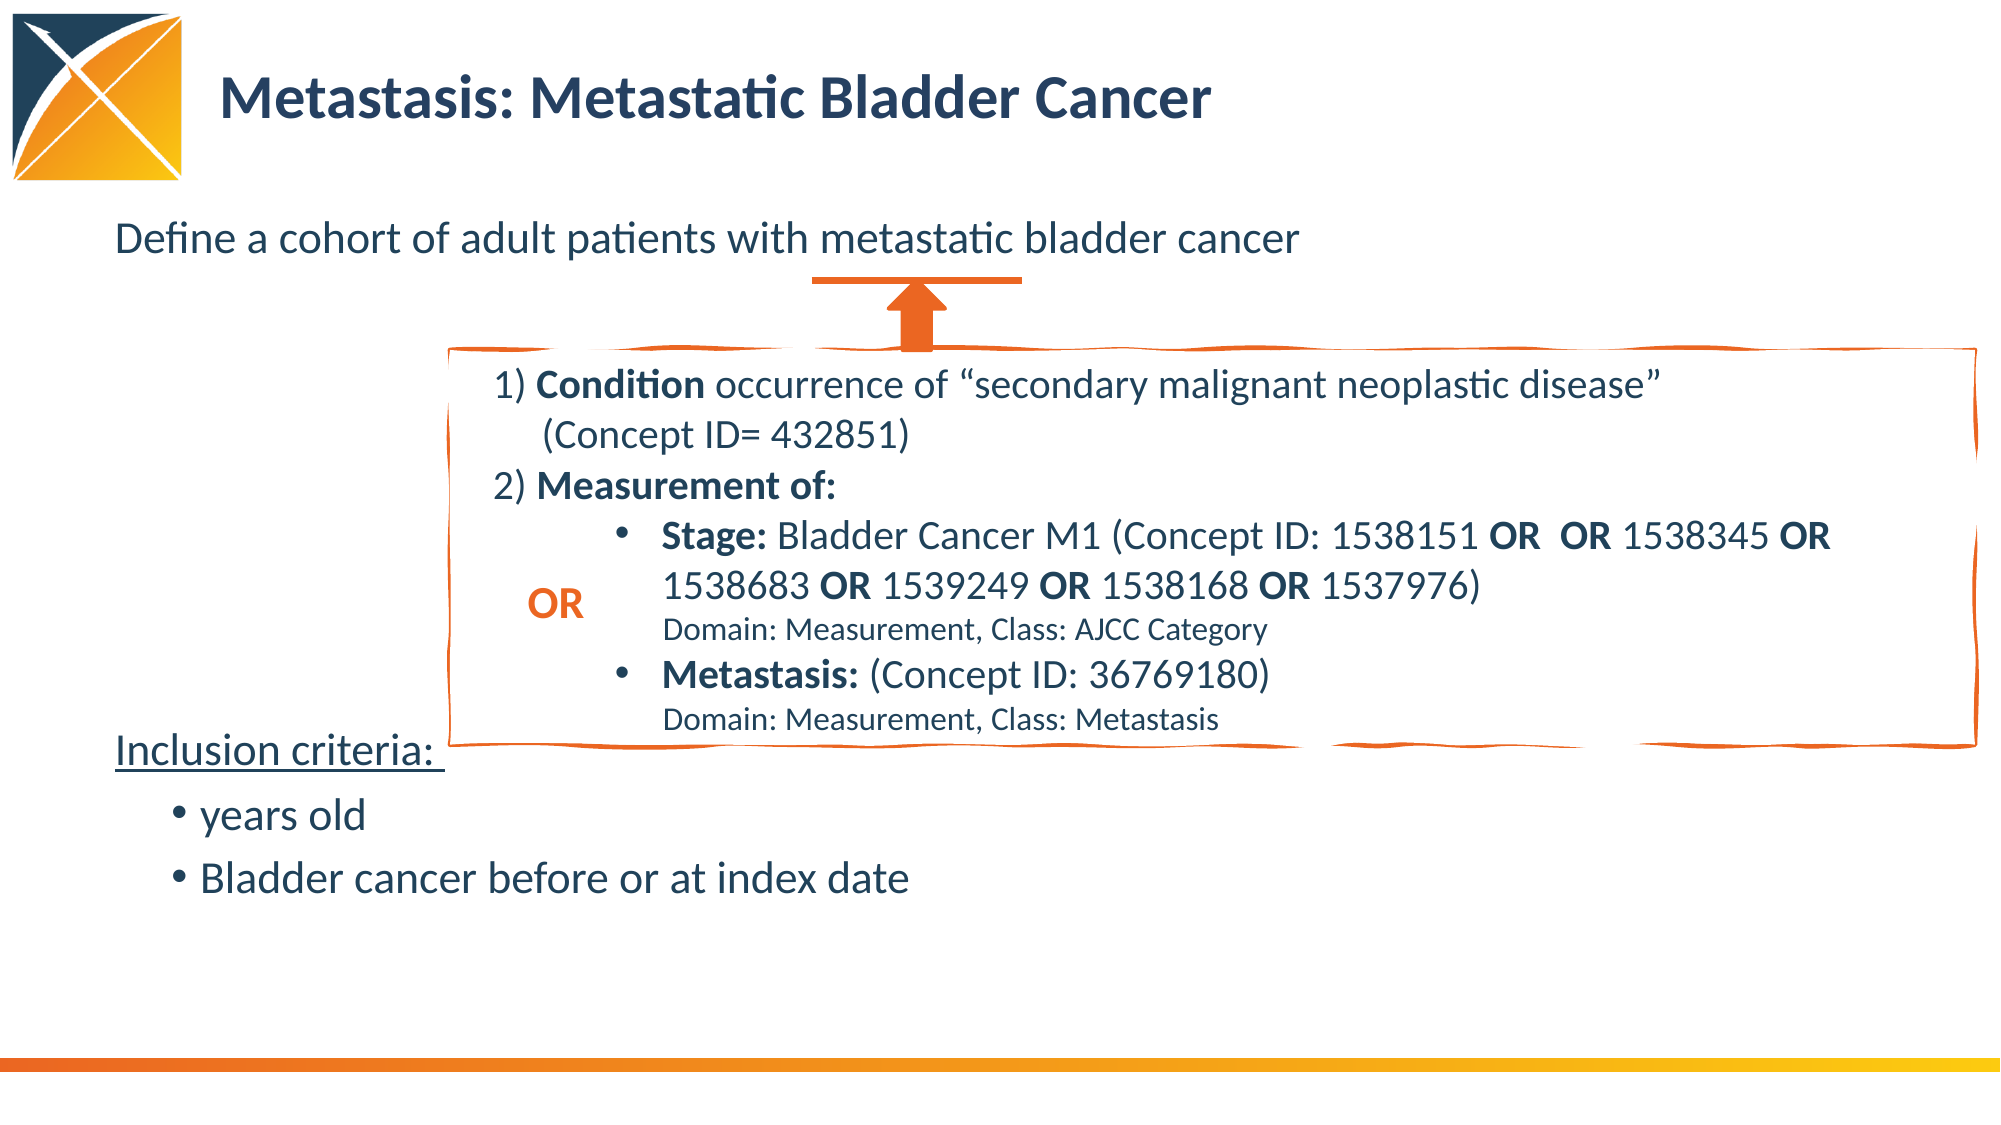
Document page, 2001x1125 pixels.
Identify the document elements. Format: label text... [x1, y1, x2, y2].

text_box [886, 288, 947, 353]
text_box 1) Condition occurrence of “secondary malignant neoplastic disease” (Concept ID= 432851) 2) Measurement of: Stage: Bladder Cancer M1 (Concept ID: 1538151 OR OR 1538345 OR 1538683 OR 1539249 OR 1538168 OR 1537976) Domain: Measurement, Class: AJCC Category Metastasis: (Concept ID: 36769180) Domain: Measurement, Class: Metastasis [446, 345, 1979, 750]
picture [0, 0, 206, 200]
text_box OR [513, 565, 600, 635]
title Metastasis: Metastatic Bladder Cancer [205, 24, 1900, 163]
